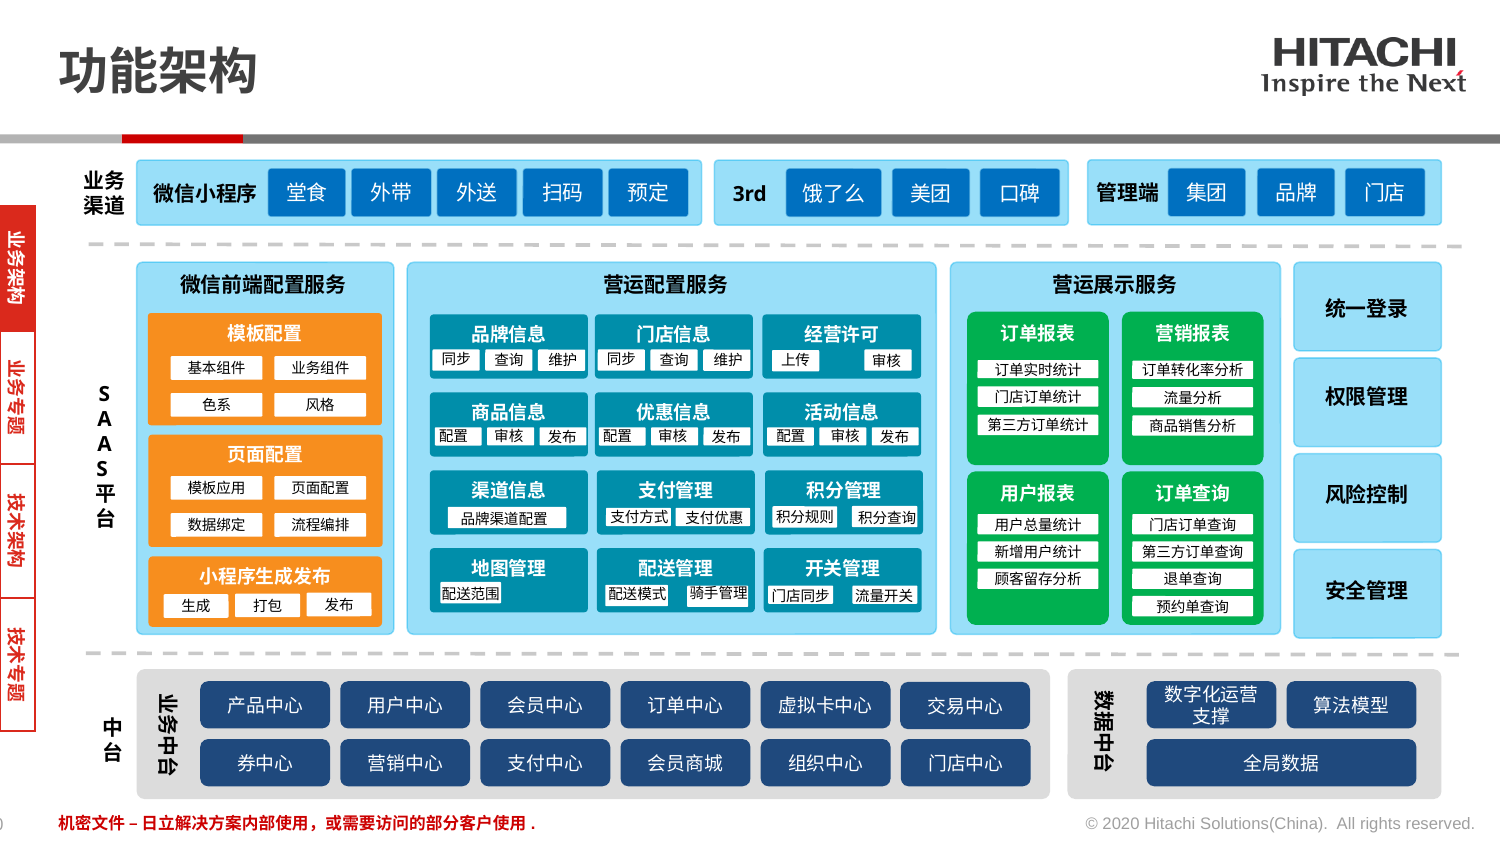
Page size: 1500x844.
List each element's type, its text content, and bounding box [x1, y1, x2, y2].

text_box 活动信息 [763, 453, 921, 457]
text_box 同步 [588, 342, 654, 375]
text_box 配置 [758, 419, 824, 453]
text_box 配送管理 [597, 609, 755, 613]
text_box 发布 [861, 420, 928, 454]
text_box 门店信息 [594, 314, 753, 343]
text_box 小程序生成发布 [148, 556, 383, 627]
text_box 技术专题 [0, 597, 36, 732]
text_box 支付管理 [596, 470, 755, 501]
text_box 查询 [641, 343, 695, 376]
text_box 维护 [530, 343, 596, 376]
text_box [950, 262, 1281, 635]
text_box 全局数据 [1146, 739, 1417, 787]
text_box 审核 [824, 419, 878, 453]
text_box 地图管理 [429, 548, 588, 613]
text_box 顾客留存分析 [977, 568, 1099, 589]
text_box 活动信息 [763, 392, 922, 420]
text_box 流量开关 [840, 578, 928, 612]
text_box 集团 [1168, 168, 1246, 216]
text_box 风险控制 [1303, 474, 1430, 515]
text_box 订单中心 [620, 681, 751, 729]
text_box 业务专题 [0, 330, 36, 464]
text_box 堂食 [268, 168, 346, 217]
text_box 安全管理 [1304, 570, 1429, 610]
text_box 上传 [762, 343, 829, 376]
text_box 优惠信息 [595, 452, 753, 457]
text_box 新增用户统计 [977, 541, 1099, 562]
text_box 微信前端配置服务 [163, 264, 363, 304]
text_box 门店同步 [756, 578, 840, 612]
text_box 支付优惠 [670, 501, 759, 534]
text_box 商品信息 [429, 452, 588, 457]
text_box [563, 506, 567, 529]
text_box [88, 243, 1464, 247]
text_box 扫码 [523, 168, 603, 217]
text_box 支付方式 [595, 500, 684, 533]
text_box 开关管理 [763, 548, 922, 578]
text_box 组织中心 [760, 739, 891, 787]
text_box 技术架构 [0, 464, 36, 597]
text_box 优惠信息 [594, 392, 753, 420]
text_box 虚拟卡中心 [760, 681, 891, 729]
text_box 统一登录 [1307, 287, 1426, 328]
text_box 模板配置 [147, 313, 382, 426]
text_box 数据绑定 [170, 513, 263, 537]
text_box 查询 [476, 343, 530, 376]
text_box 订单报表 [966, 311, 1109, 466]
text_box 发布 [529, 420, 595, 454]
text_box 模板应用 [170, 476, 263, 500]
text_box 打包 [235, 593, 301, 618]
text_box 订单转化率分析 [1132, 360, 1254, 379]
text_box 门店订单统计 [977, 386, 1099, 407]
text_box 营运展示服务 [1030, 264, 1199, 304]
text_box 用户中心 [340, 681, 471, 729]
text_box 发布 [306, 592, 372, 617]
text_box 业务渠道 [62, 160, 138, 225]
text_box 色系 [170, 393, 263, 417]
text_box [407, 262, 937, 635]
text_box 审核 [853, 344, 919, 377]
text_box 业务架构 [0, 205, 36, 330]
text_box 维护 [695, 343, 761, 376]
text_box 业务组件 [274, 356, 367, 380]
text_box [136, 669, 1051, 800]
text_box [1067, 669, 1442, 800]
text_box 预定 [608, 168, 688, 217]
text_box 门店订单查询 [1132, 514, 1254, 535]
text_box 门店中心 [900, 739, 1031, 787]
text_box 经营许可 [762, 314, 922, 379]
text_box 配置 [420, 419, 476, 452]
text_box 第三方订单统计 [977, 414, 1099, 436]
text_box 营销中心 [340, 739, 471, 787]
text_box 退单查询 [1132, 568, 1254, 589]
text_box 用户总量统计 [977, 514, 1099, 535]
text_box 商品信息 [429, 392, 588, 420]
text_box 审核 [640, 419, 706, 452]
text_box 业务中台 [141, 675, 197, 796]
text_box 积分查询 [842, 501, 932, 534]
text_box 会员商城 [620, 739, 751, 787]
text_box 品牌信息 [429, 375, 588, 379]
text_box [714, 160, 1069, 226]
text_box 第三方订单查询 [1132, 541, 1254, 562]
text_box 积分管理 [765, 470, 924, 501]
text_box 发布 [693, 420, 759, 454]
text_box 页面配置 [148, 434, 383, 547]
text_box 交易中心 [900, 681, 1031, 730]
text_box 页面配置 [274, 476, 367, 500]
text_box [1293, 357, 1442, 447]
text_box 品牌渠道配置 [445, 502, 563, 535]
picture [1261, 37, 1466, 96]
text_box 数据中台 [1076, 672, 1133, 793]
text_box 会员中心 [480, 681, 611, 729]
text_box 产品中心 [200, 681, 331, 729]
text_box 基本组件 [170, 356, 263, 380]
text_box 用户报表 [966, 471, 1109, 625]
text_box 同步 [423, 342, 489, 375]
text_box [1293, 453, 1442, 543]
text_box 外带 [351, 168, 431, 217]
text_box 商品销售分析 [1132, 415, 1254, 436]
text_box 积分规则 [760, 500, 850, 533]
text_box 配送模式 [590, 577, 685, 610]
text_box 骑手管理 [671, 576, 766, 609]
text_box [1293, 549, 1442, 639]
text_box [136, 262, 394, 635]
text_box 配送管理 [596, 548, 755, 577]
text_box 数字化运营支撑 [1146, 681, 1277, 729]
text_box 门店信息 [595, 375, 753, 379]
text_box 3rd [715, 172, 785, 213]
text_box 生成 [163, 594, 229, 618]
text_box 管理端 [1078, 172, 1168, 213]
text_box 营销报表 [1121, 311, 1264, 466]
text_box 订单查询 [1121, 471, 1264, 625]
text_box 支付中心 [480, 739, 611, 787]
text_box 门店 [1345, 168, 1425, 216]
text_box 券中心 [200, 739, 331, 787]
text_box SAAS平台 [80, 373, 129, 539]
text_box 渠道信息 [429, 470, 588, 535]
text_box 审核 [476, 419, 542, 452]
text_box 品牌 [1257, 168, 1335, 216]
text_box 配送范围 [424, 577, 517, 610]
text_box 营运配置服务 [587, 264, 744, 304]
text_box 美团 [892, 168, 970, 217]
text_box 饿了么 [786, 168, 881, 217]
title 功能架构 [43, 20, 1200, 129]
text_box 微信小程序 [137, 172, 268, 213]
text_box 权限管理 [1302, 376, 1431, 416]
text_box 流程编排 [274, 513, 367, 537]
text_box 外送 [437, 168, 517, 217]
text_box 风格 [274, 393, 367, 417]
text_box 配置 [584, 419, 640, 452]
text_box 口碑 [980, 168, 1060, 217]
text_box 流量分析 [1132, 387, 1254, 408]
text_box 预约单查询 [1132, 595, 1254, 617]
text_box 算法模型 [1286, 681, 1417, 729]
text_box [1293, 262, 1442, 351]
text_box 中台 [91, 707, 118, 772]
text_box [1087, 159, 1442, 225]
text_box 品牌信息 [429, 314, 588, 343]
text_box [136, 160, 702, 226]
text_box 订单实时统计 [977, 360, 1099, 379]
